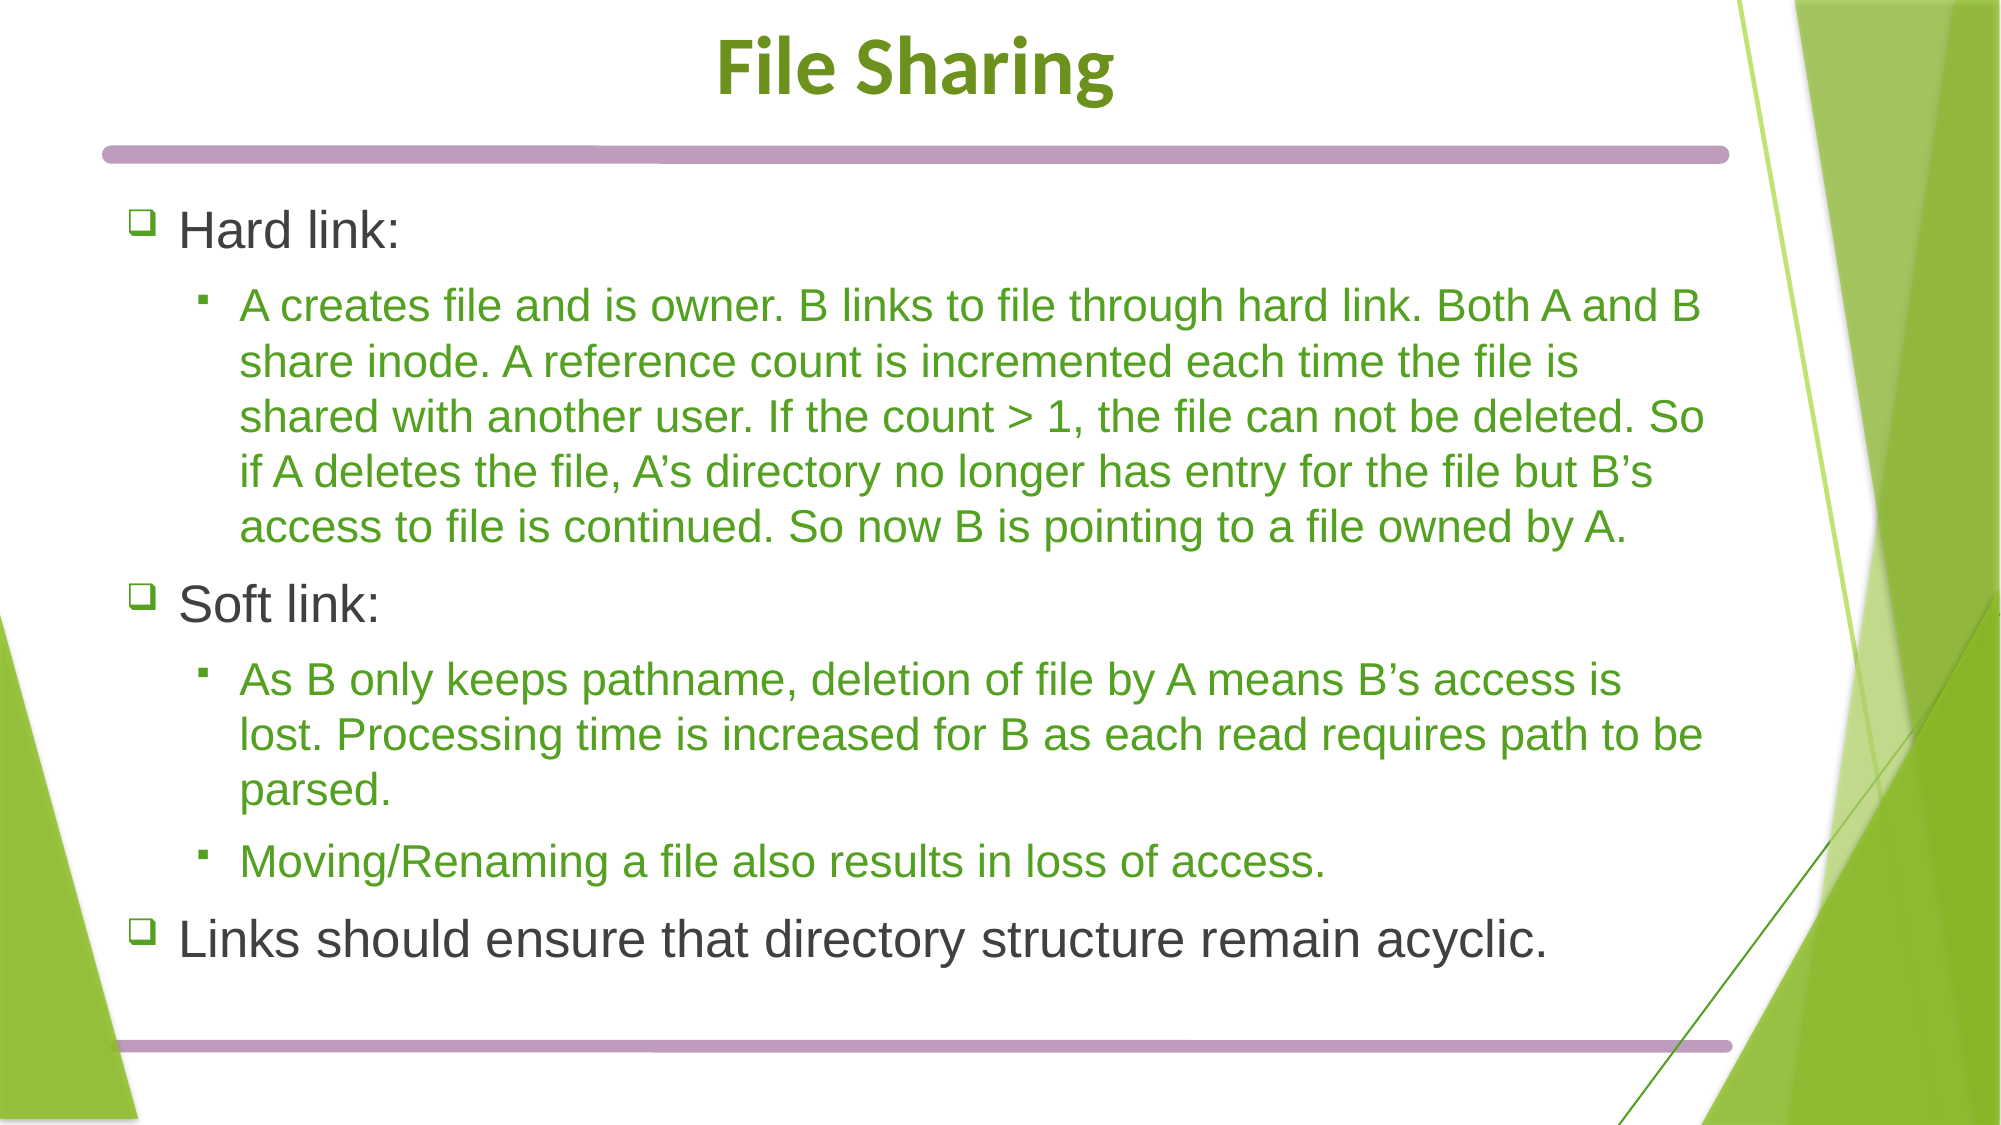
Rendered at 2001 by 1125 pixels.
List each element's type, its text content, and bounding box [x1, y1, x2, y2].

title File Sharing [111, 3, 1721, 155]
list Hard link: A creates file and is owner. B links to file through hard link. Both A and B share inode. A reference count is incremented each time the file is shared with another user. If the count > 1, the file can not be deleted. So if A deletes the file, A’s directory no longer has entry for the file but B’s access to file is continued. So now B is pointing to a file owned by A. Soft link: As B only keeps pathname, deletion of file by A means B’s access is lost. Processing time is increased for B as each read requires path to be parsed. Moving/Renaming a file also results in loss of access. Links should ensure that directory structure remain acyclic. [111, 180, 1721, 1034]
